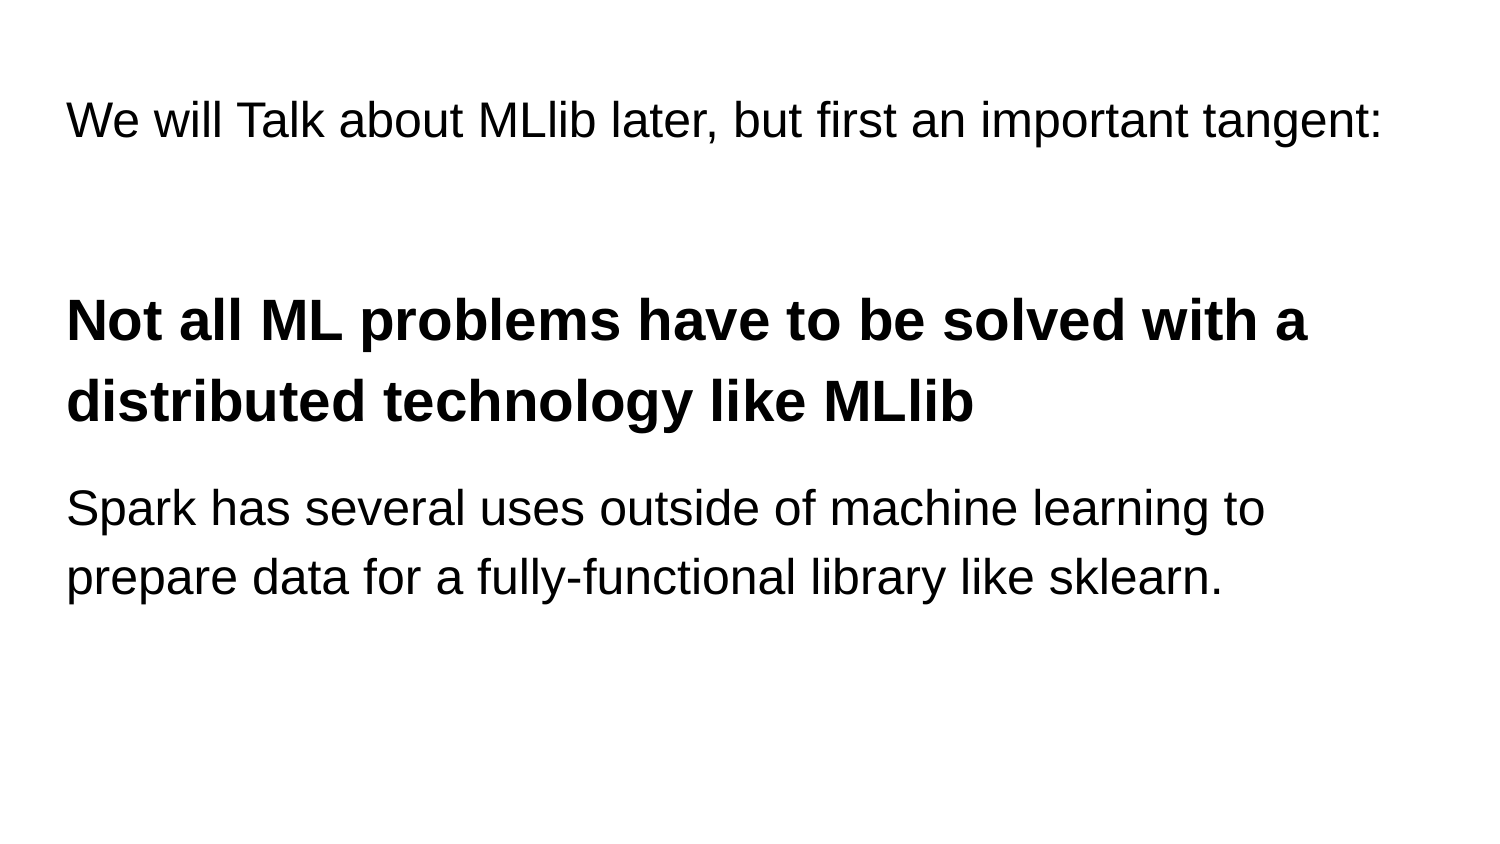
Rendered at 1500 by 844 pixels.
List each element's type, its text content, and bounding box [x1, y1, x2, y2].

list Not all ML problems have to be solved with a distributed technology like MLlib Spark has several uses outside of machine learning to prepare data for a fully-functional library like sklearn. [51, 257, 1449, 750]
title We will Talk about MLlib later, but first an important tangent: [51, 72, 1449, 167]
